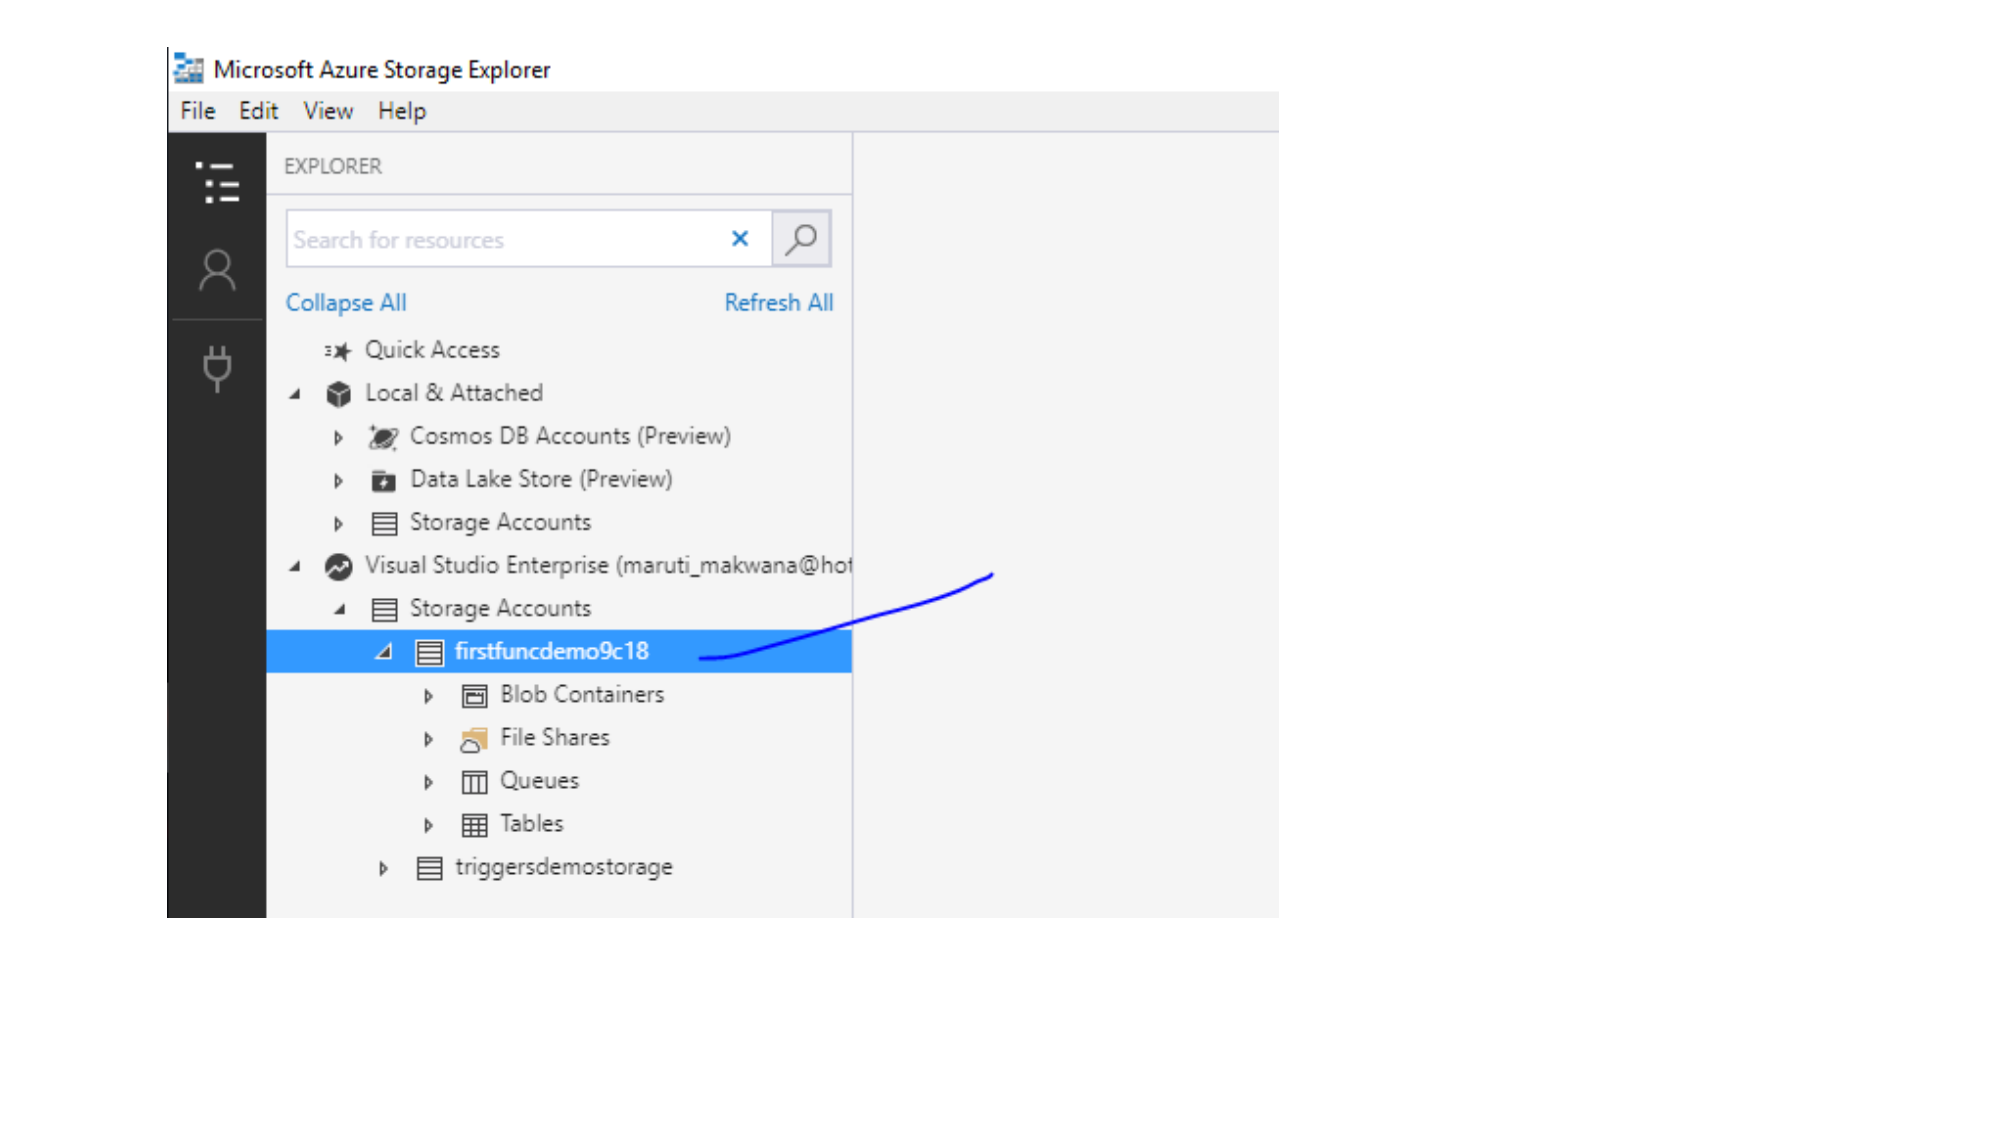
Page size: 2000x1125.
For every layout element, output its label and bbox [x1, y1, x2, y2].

picture [167, 46, 1279, 918]
